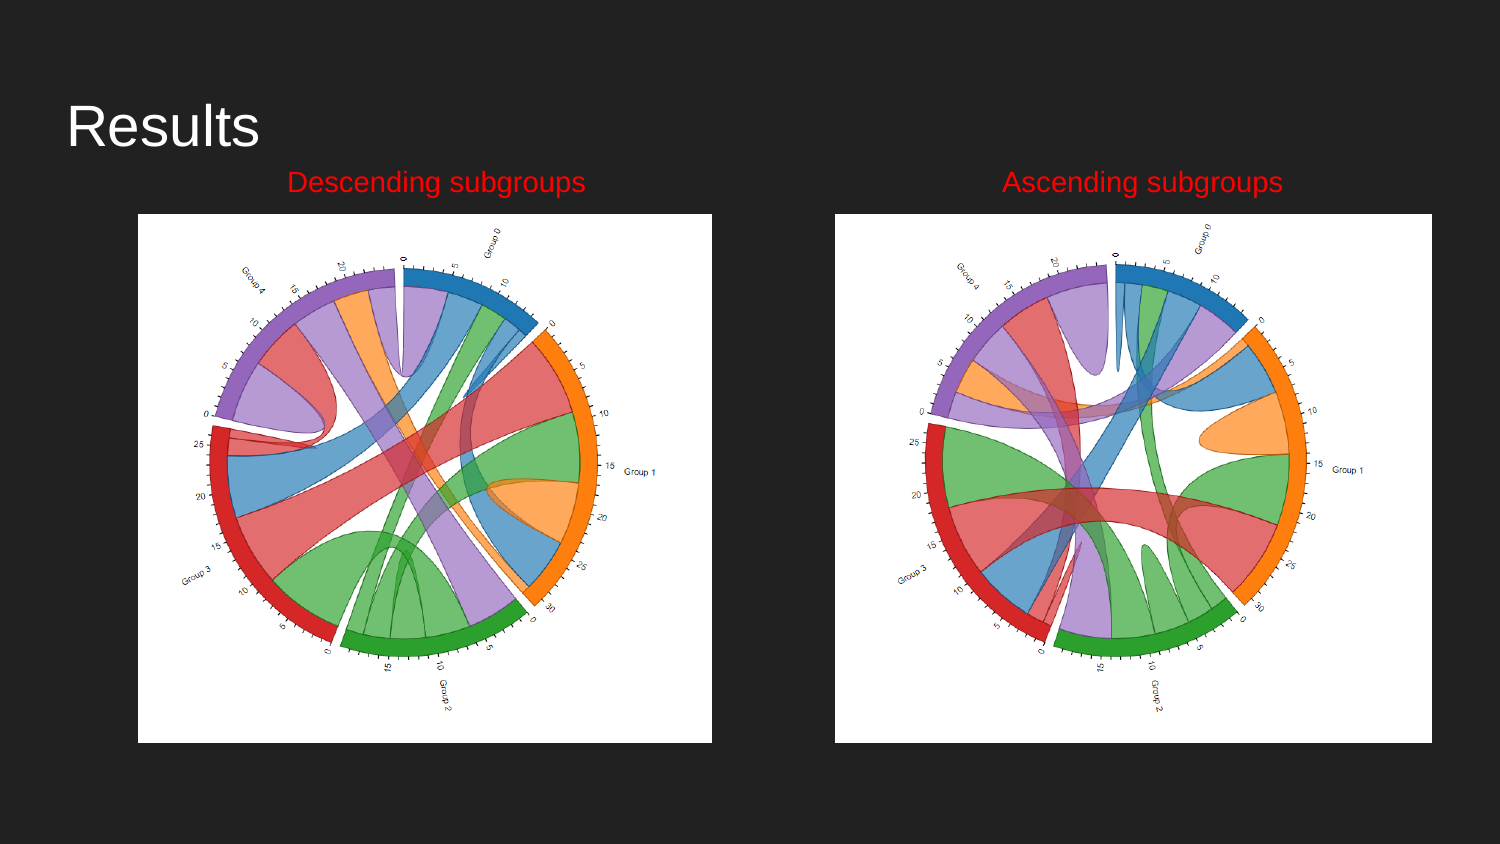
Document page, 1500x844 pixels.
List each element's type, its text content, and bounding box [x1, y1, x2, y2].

title Results [51, 72, 1449, 167]
picture [138, 214, 713, 743]
text_box Descending subgroups [272, 147, 642, 212]
picture [835, 214, 1432, 743]
text_box Ascending subgroups [986, 147, 1357, 212]
